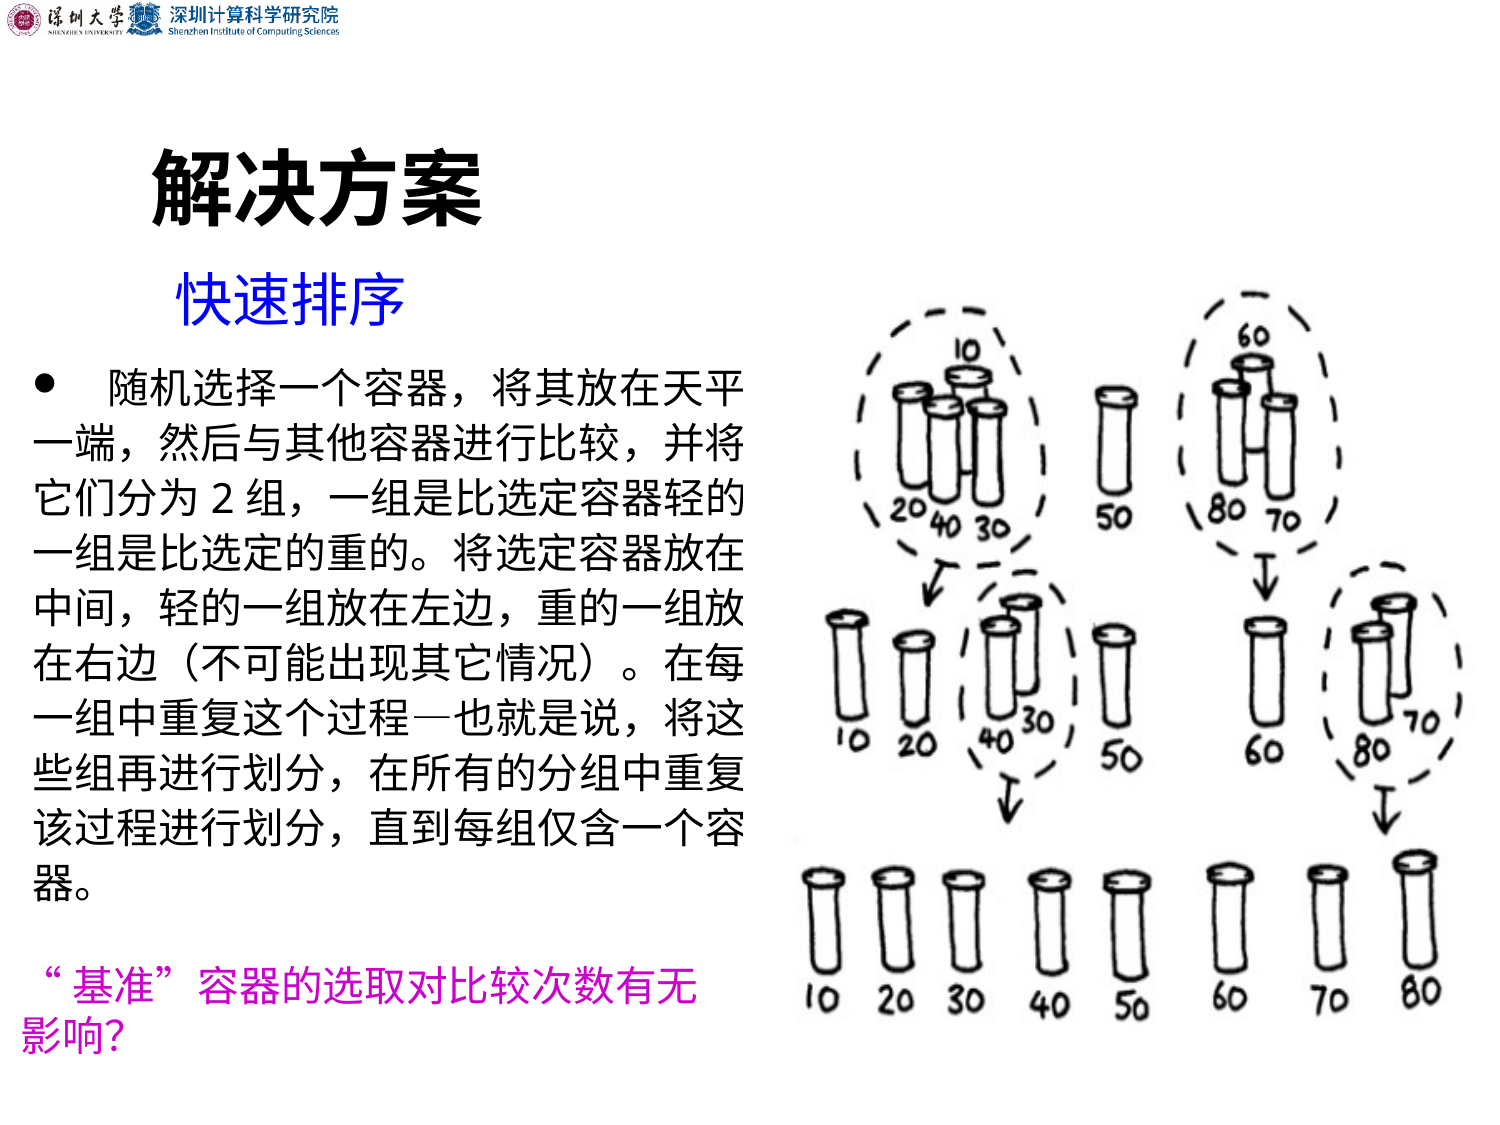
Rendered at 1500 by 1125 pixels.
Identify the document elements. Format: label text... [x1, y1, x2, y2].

text_box 快速排序 [159, 255, 479, 341]
text_box 解决方案 [135, 128, 1247, 244]
text_box 随机选择一个容器，将其放在天平一端，然后与其他容器进行比较，并将它们分为2组，一组是比选定容器轻的，一组是比选定的重的。将选定容器放在中间，轻的一组放在左边，重的一组放在右边（不可能出现其它情况）。在每一组中重复这个过程—也就是说，将这些组再进行划分，在所有的分组中重复该过程进行划分，直到每组仅含一个容器。 [17, 349, 738, 915]
picture [125, 1, 340, 37]
picture [5, 1, 124, 36]
picture [743, 266, 1498, 1048]
text_box “基准”容器的选取对比较次数有无影响？ [5, 952, 733, 1068]
